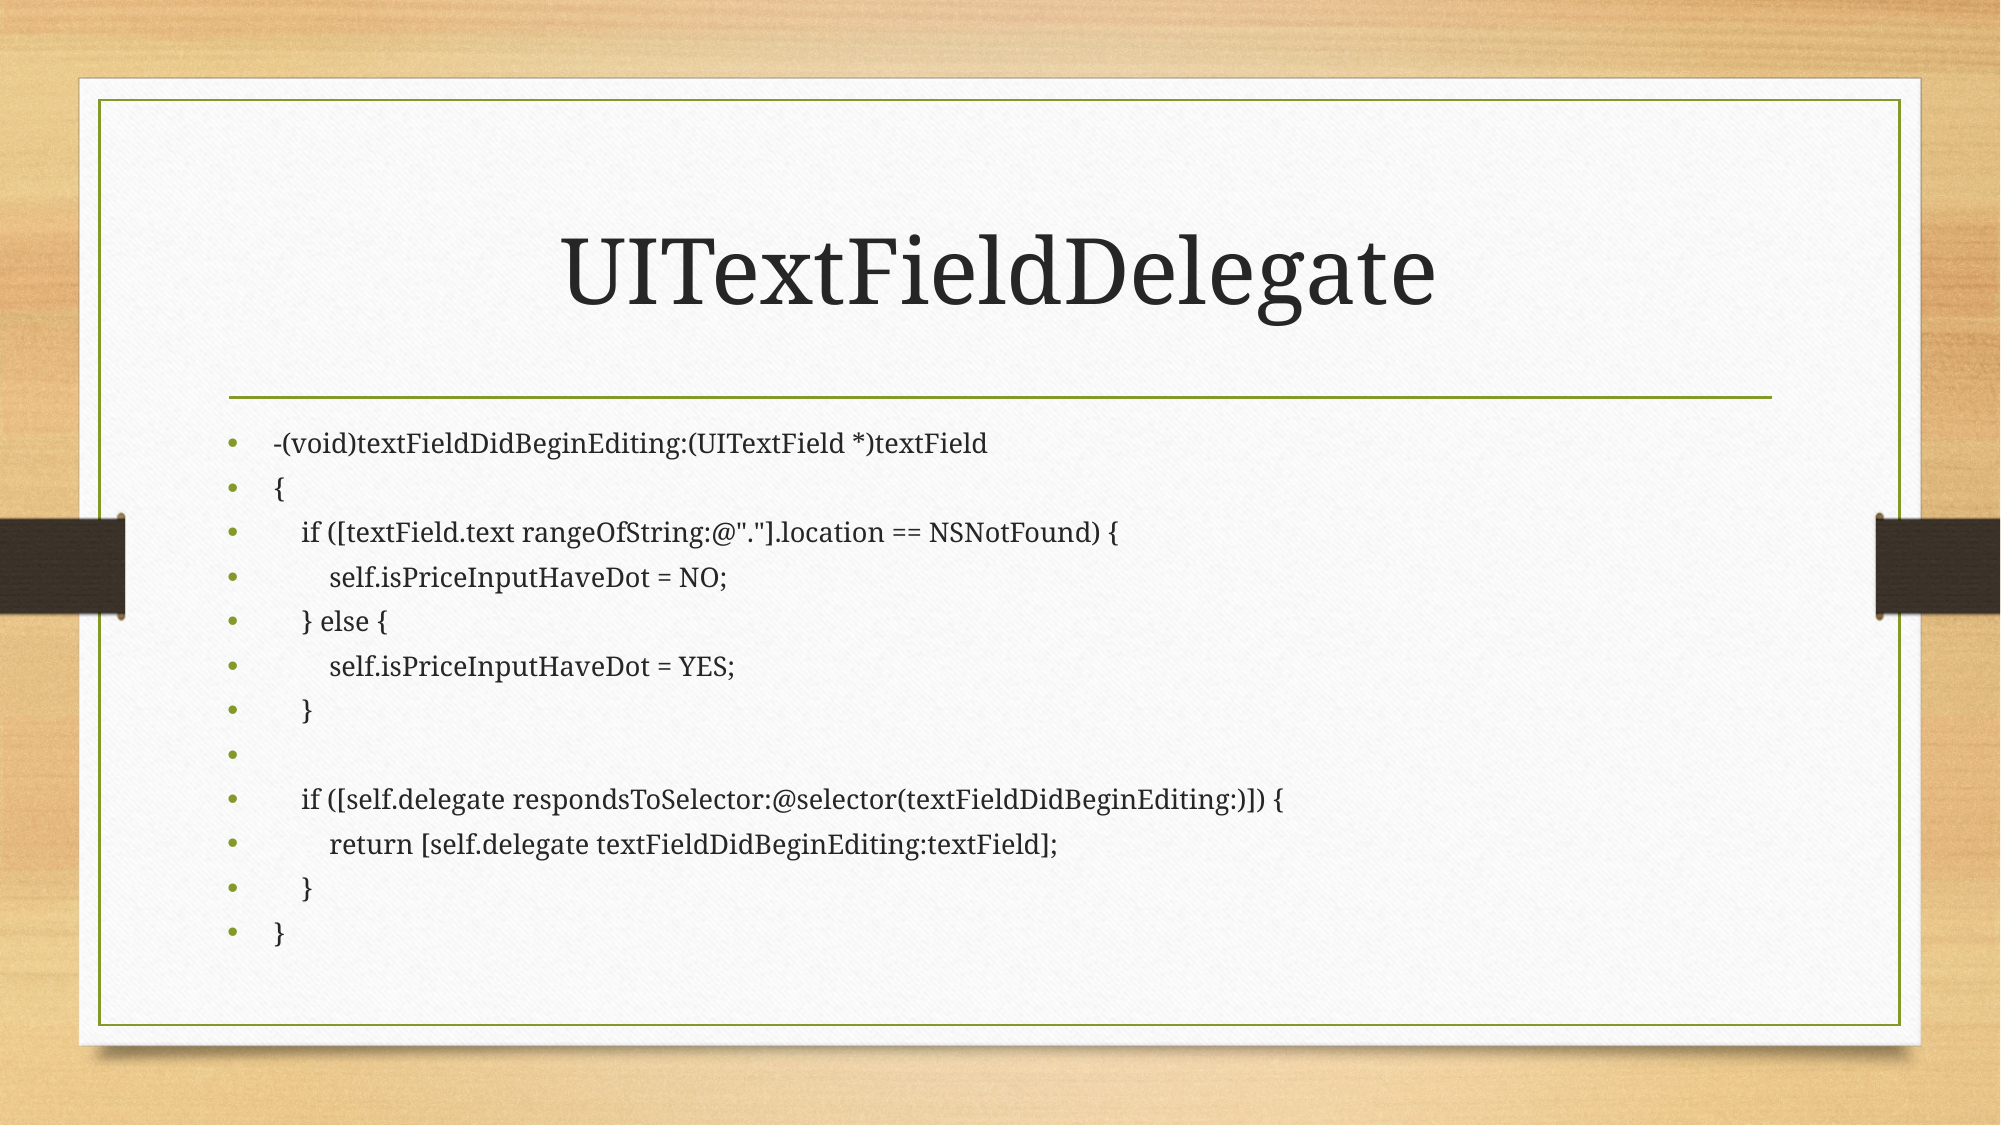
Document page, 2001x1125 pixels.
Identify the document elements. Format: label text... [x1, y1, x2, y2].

picture [0, 0, 2001, 1125]
list -(void)textFieldDidBeginEditing:(UITextField *)textField { if ([textField.text rangeOfString:@"."].location == NSNotFound) { self.isPriceInputHaveDot = NO; } else { self.isPriceInputHaveDot = YES; } if ([self.delegate respondsToSelector:@selector(textFieldDidBeginEditing:)]) { return [self.delegate textFieldDidBeginEditing:textField]; } } [212, 419, 1788, 964]
title UITextFieldDelegate [212, 161, 1788, 375]
